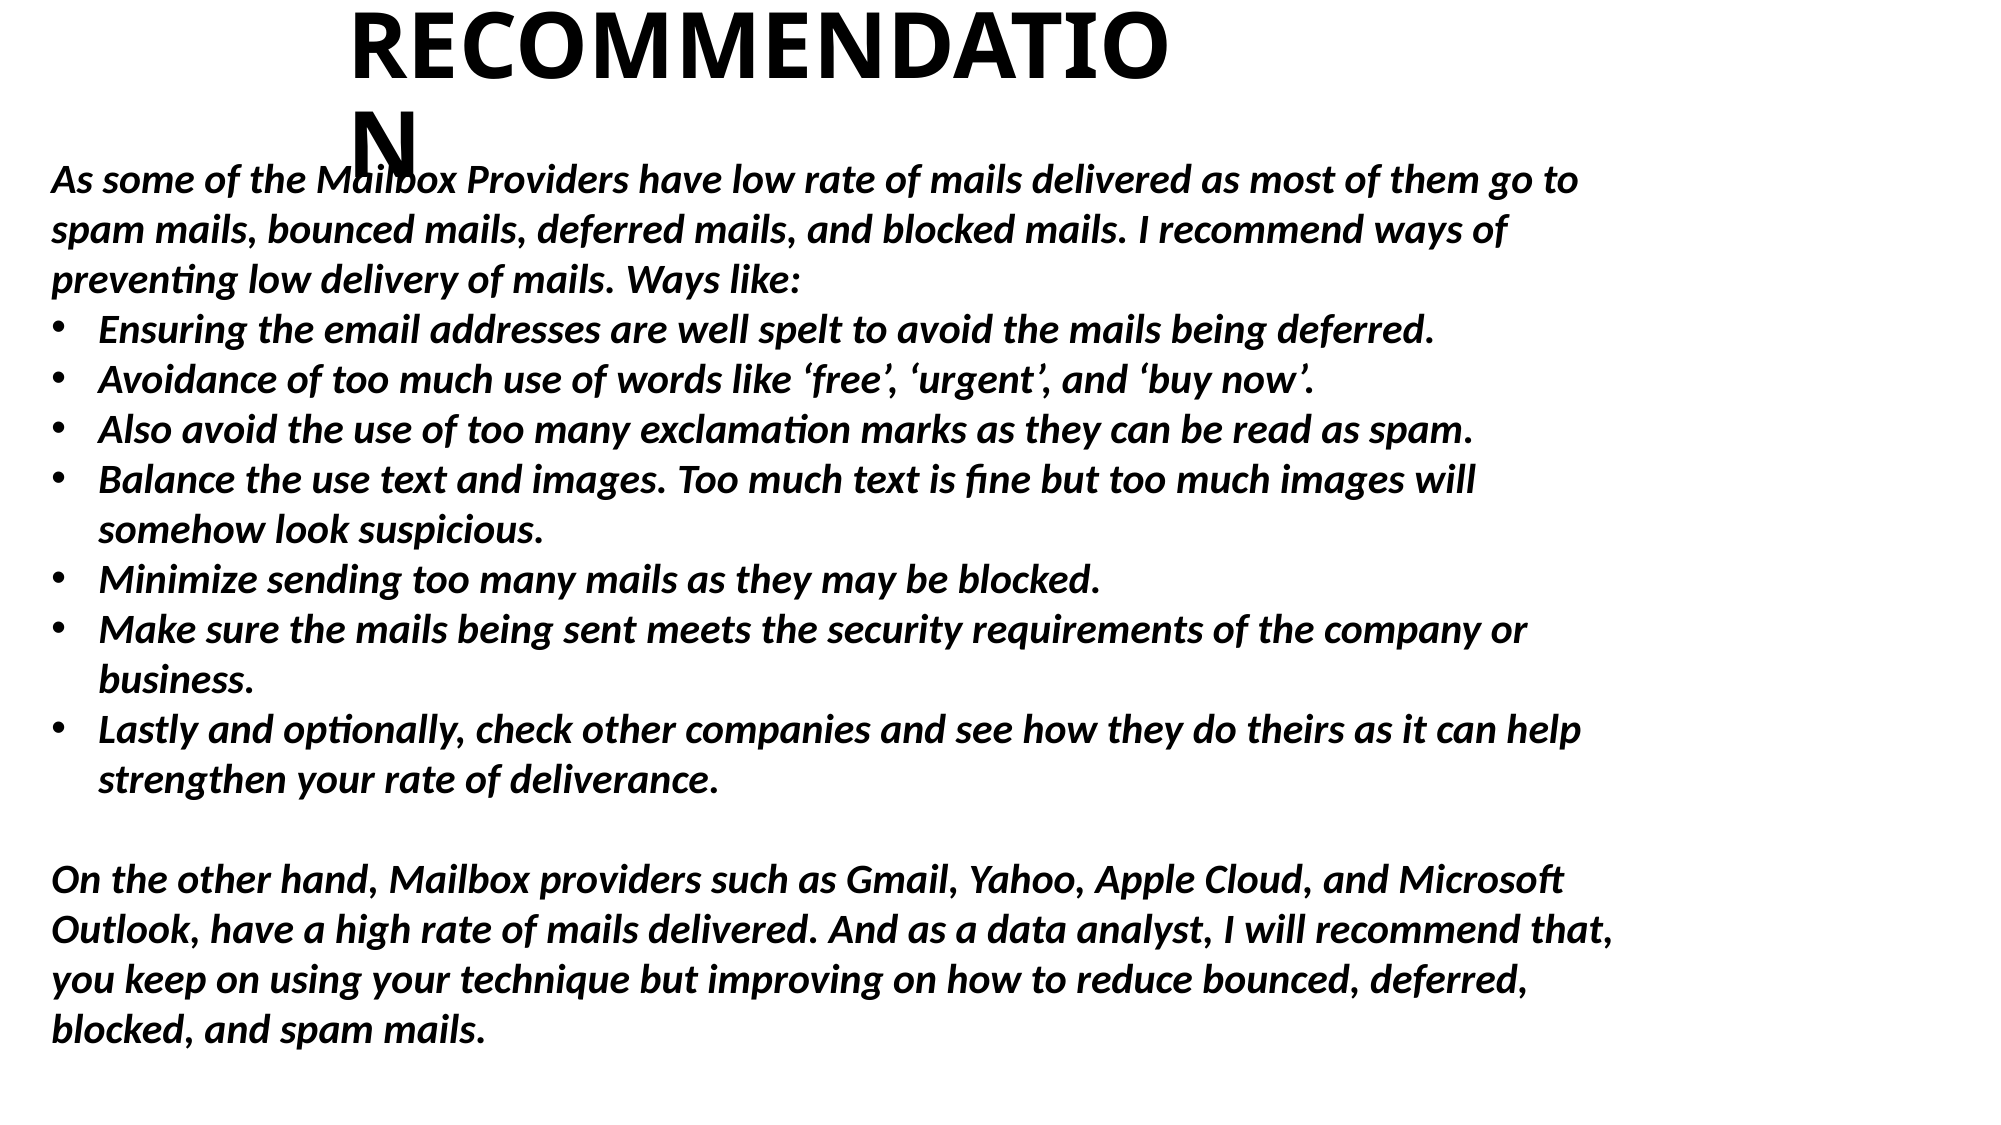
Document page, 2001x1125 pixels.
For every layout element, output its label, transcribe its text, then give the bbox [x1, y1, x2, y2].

title RECOMMENDATION [332, 27, 1201, 144]
text_box As some of the Mailbox Providers have low rate of mails delivered as most of them go to spam mails, bounced mails, deferred mails, and blocked mails. I recommend ways of preventing low delivery of mails. Ways like: Ensuring the email addresses are well spelt to avoid the mails being deferred. Avoidance of too much use of words like ‘free’, ‘urgent’, and ‘buy now’. Also avoid the use of too many exclamation marks as they can be read as spam. Balance the use text and images. Too much text is fine but too much images will somehow look suspicious. Minimize sending too many mails as they may be blocked. Make sure the mails being sent meets the security requirements of the company or business. Lastly and optionally, check other companies and see how they do theirs as it can help strengthen your rate of deliverance. On the other hand, Mailbox providers such as Gmail, Yahoo, Apple Cloud, and Microsoft Outlook, have a high rate of mails delivered. And as a data analyst, I will recommend that, you keep on using your technique but improving on how to reduce bounced, deferred, blocked, and spam mails. [36, 144, 1649, 1125]
